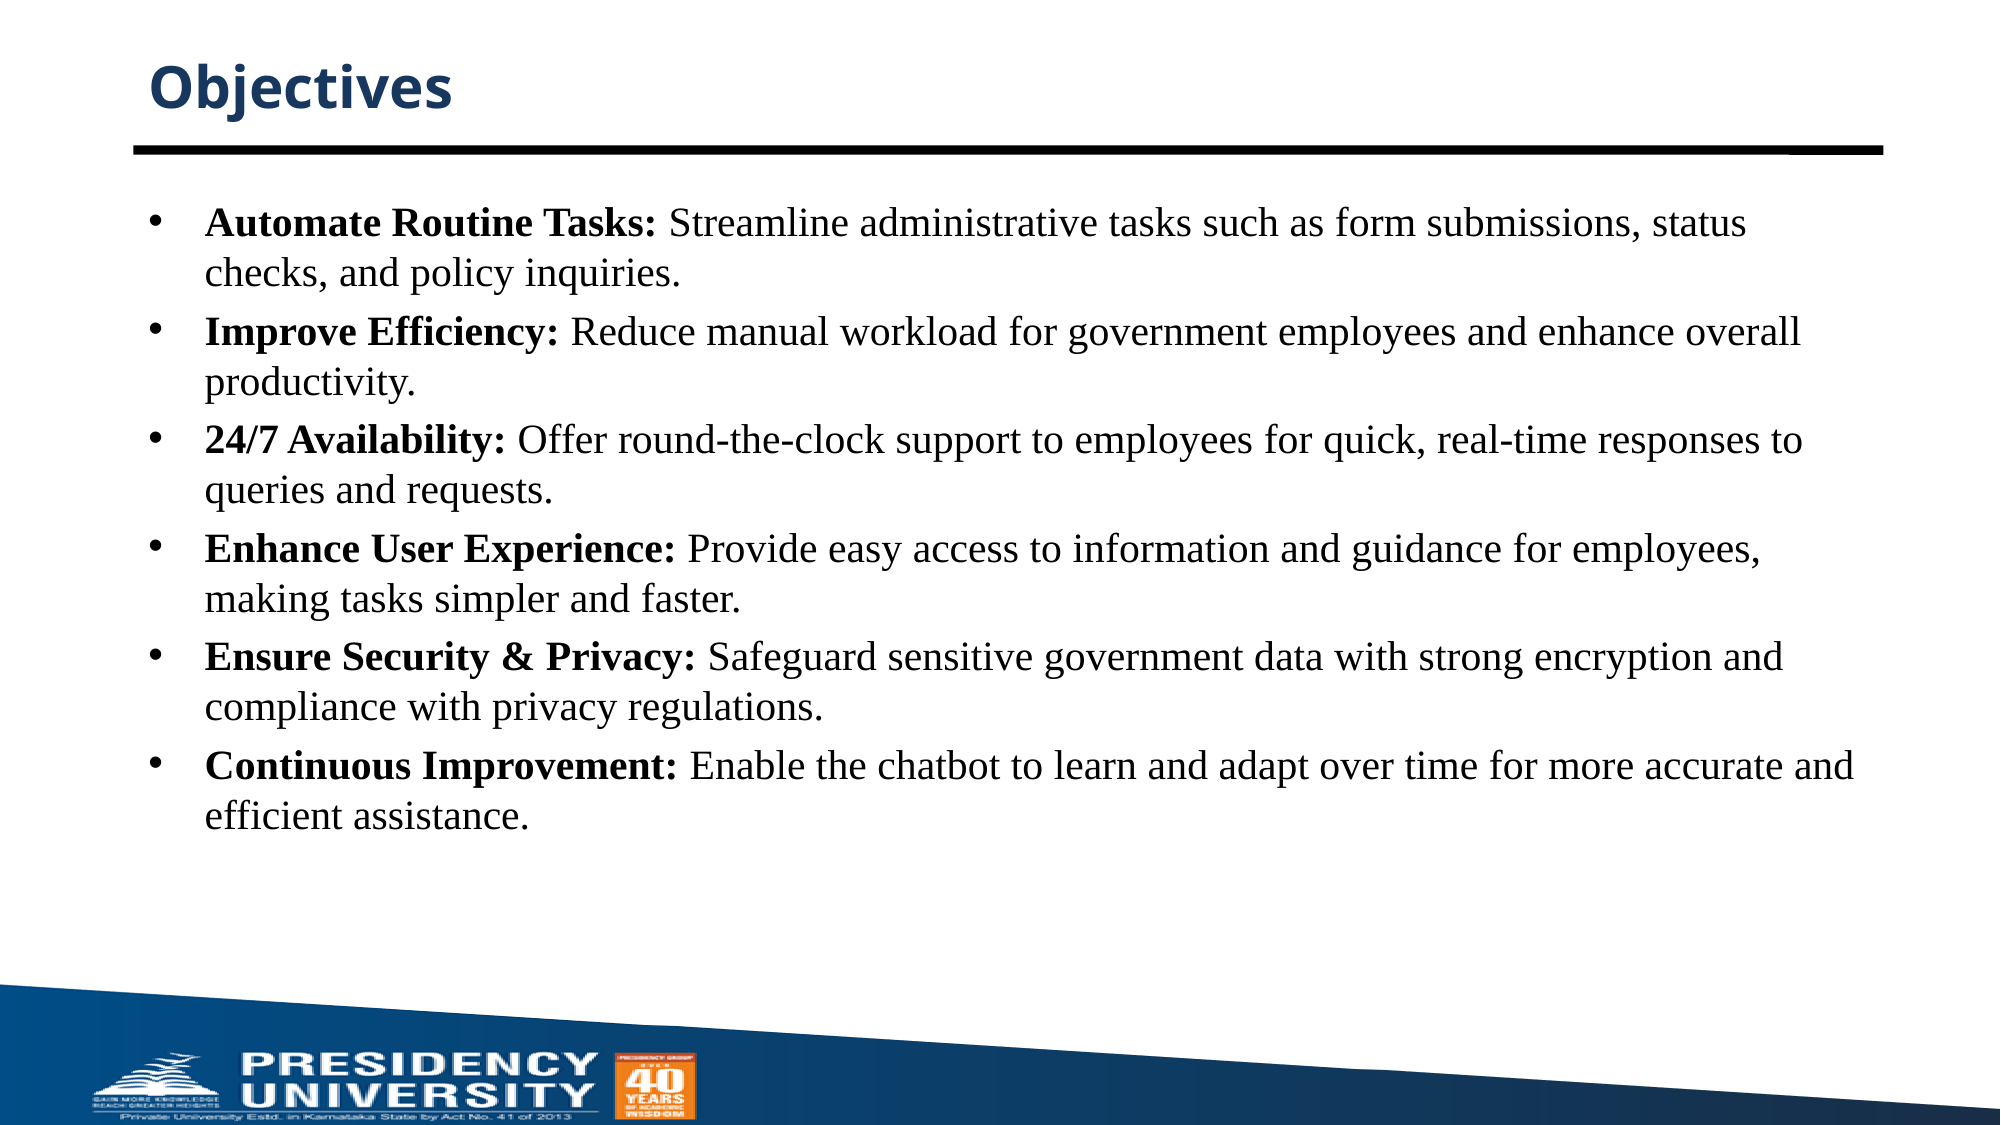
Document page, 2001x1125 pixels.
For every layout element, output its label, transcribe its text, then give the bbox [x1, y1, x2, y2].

title Objectives [133, 45, 1884, 125]
picture [0, 982, 2000, 1125]
list Automate Routine Tasks: Streamline administrative tasks such as form submissions, status checks, and policy inquiries. Improve Efficiency: Reduce manual workload for government employees and enhance overall productivity. 24/7 Availability: Offer round-the-clock support to employees for quick, real-time responses to queries and requests. Enhance User Experience: Provide easy access to information and guidance for employees, making tasks simpler and faster. Ensure Security & Privacy: Safeguard sensitive government data with strong encryption and compliance with privacy regulations. Continuous Improvement: Enable the chatbot to learn and adapt over time for more accurate and efficient assistance. [133, 187, 1884, 1000]
